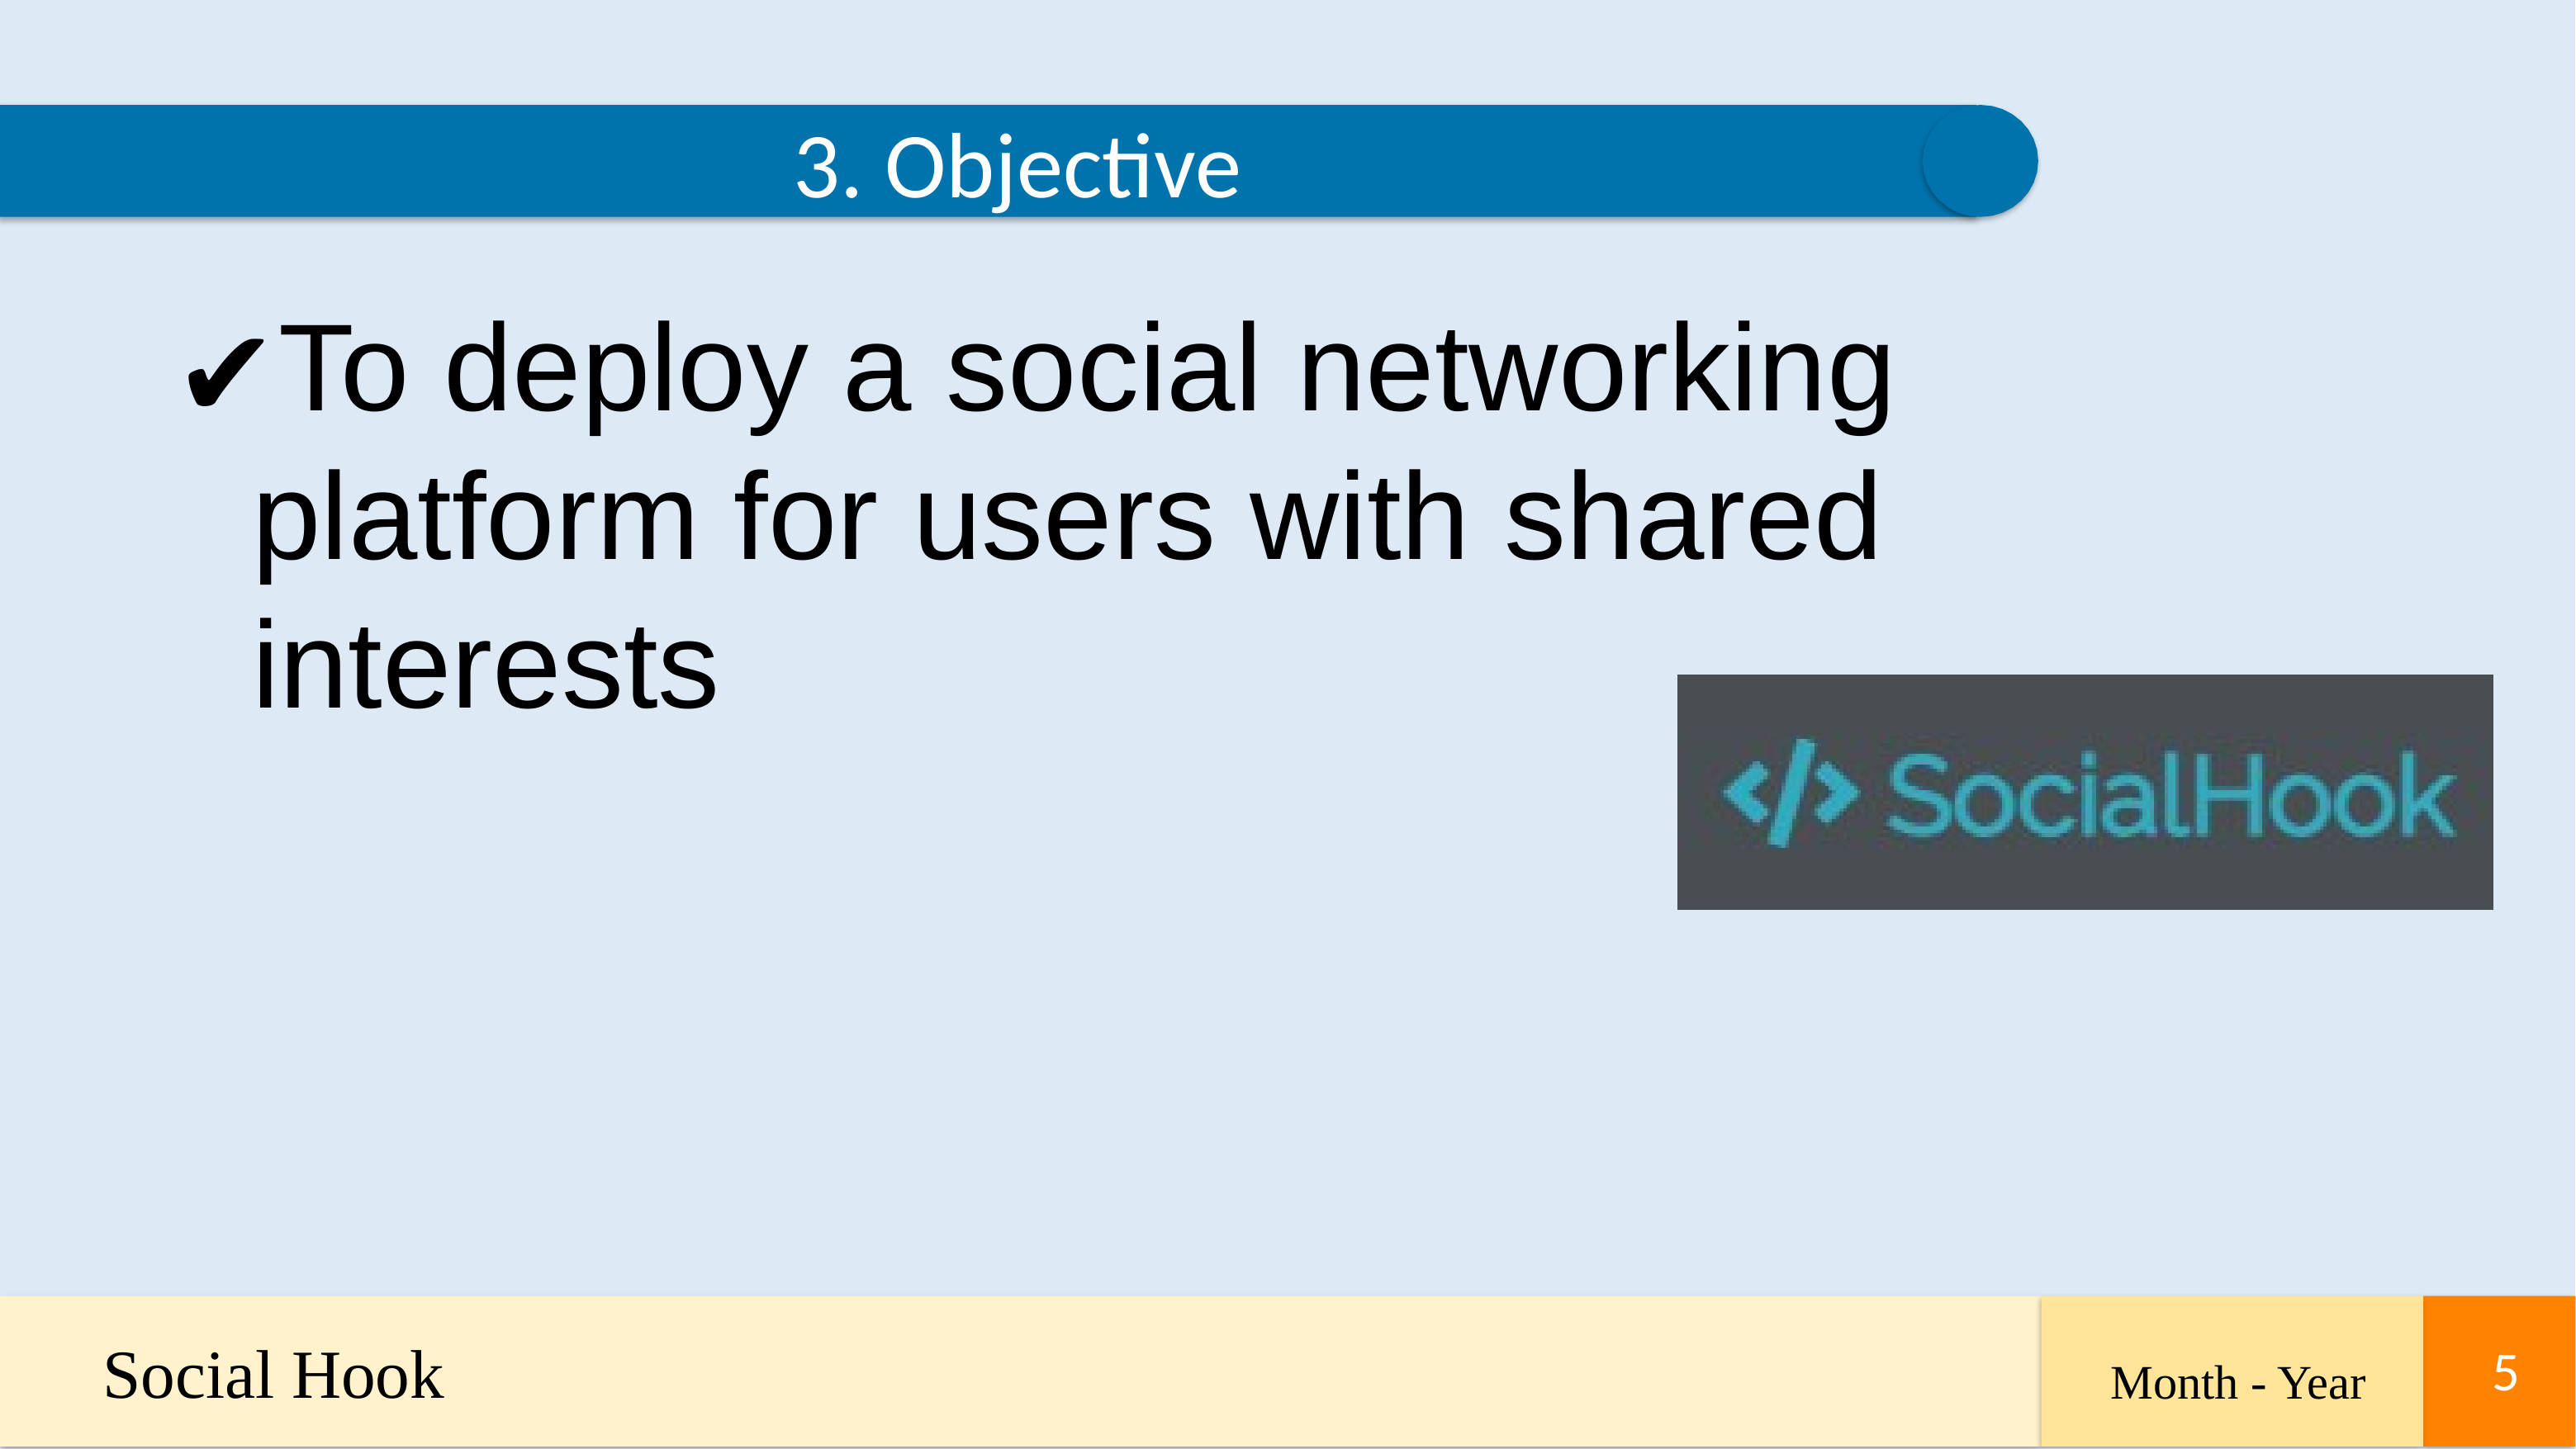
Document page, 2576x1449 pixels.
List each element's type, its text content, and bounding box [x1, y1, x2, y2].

picture [1677, 674, 2494, 910]
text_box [0, 1295, 2576, 1447]
text_box To deploy a social networking platform for users with shared interests [162, 280, 2143, 739]
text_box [0, 104, 2039, 218]
